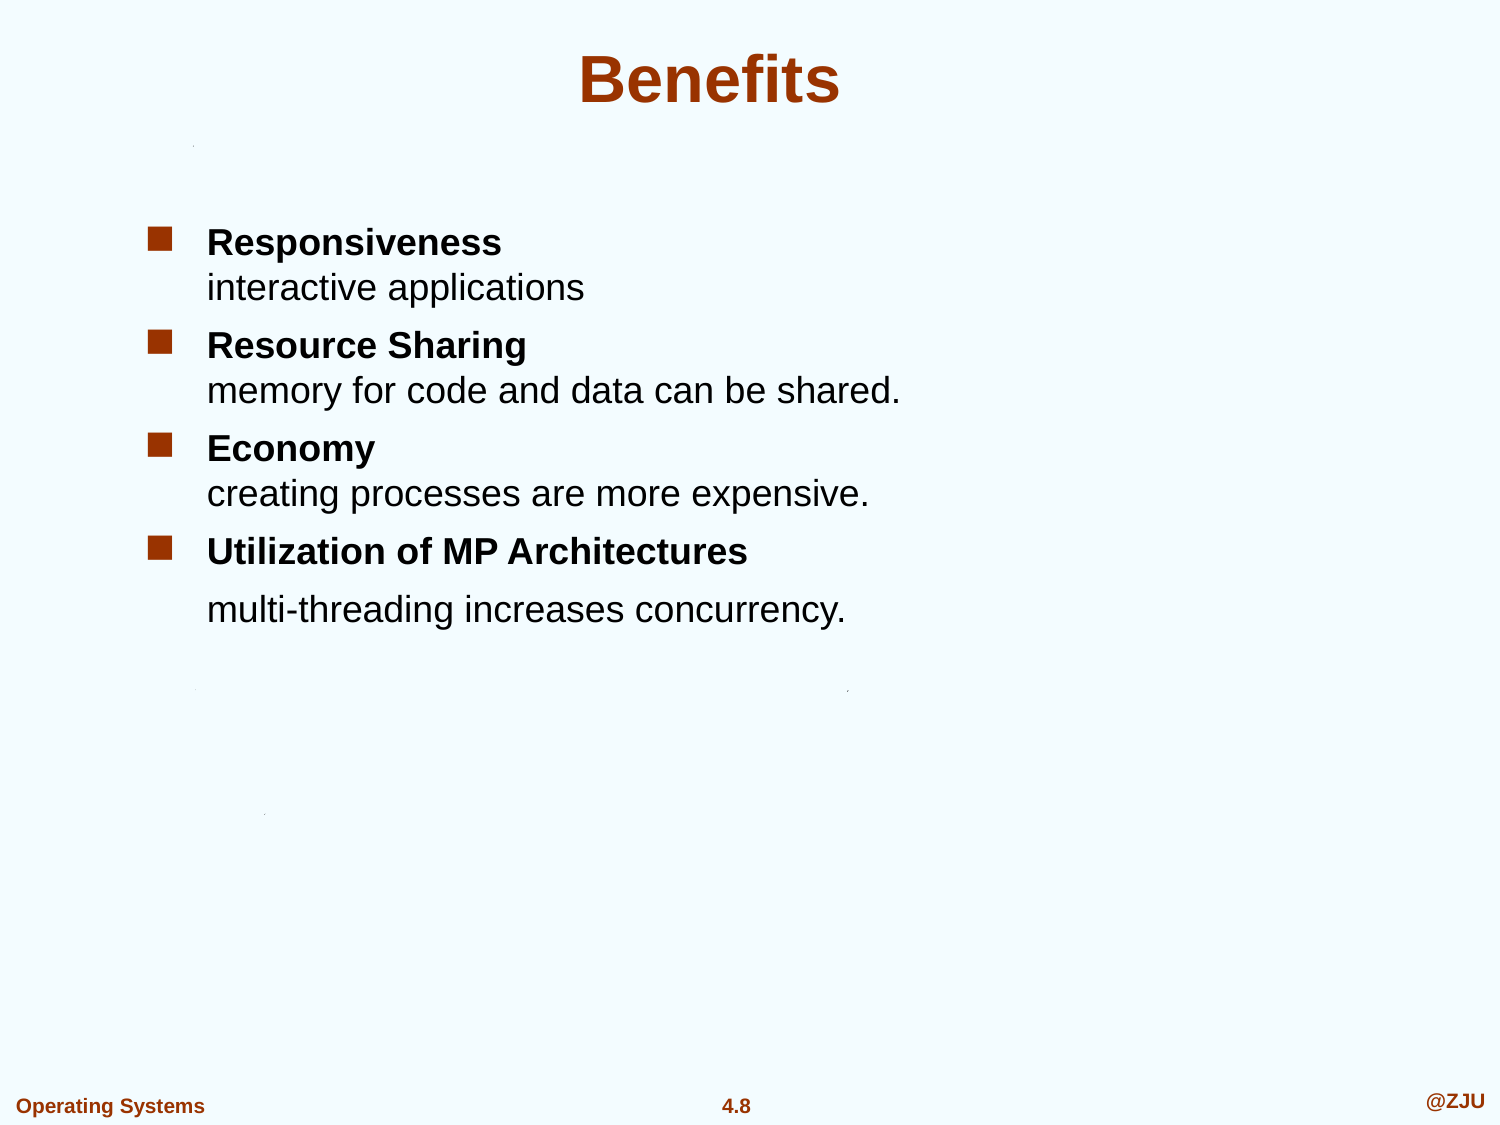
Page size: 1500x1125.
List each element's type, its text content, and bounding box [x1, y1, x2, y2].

title Benefits [122, 69, 1297, 124]
list Responsiveness interactive applications Resource Sharing memory for code and data can be shared. Economy creating processes are more expensive. Utilization of MP Architectures multi-threading increases concurrency. [135, 210, 1342, 946]
text_box [233, 27, 742, 102]
